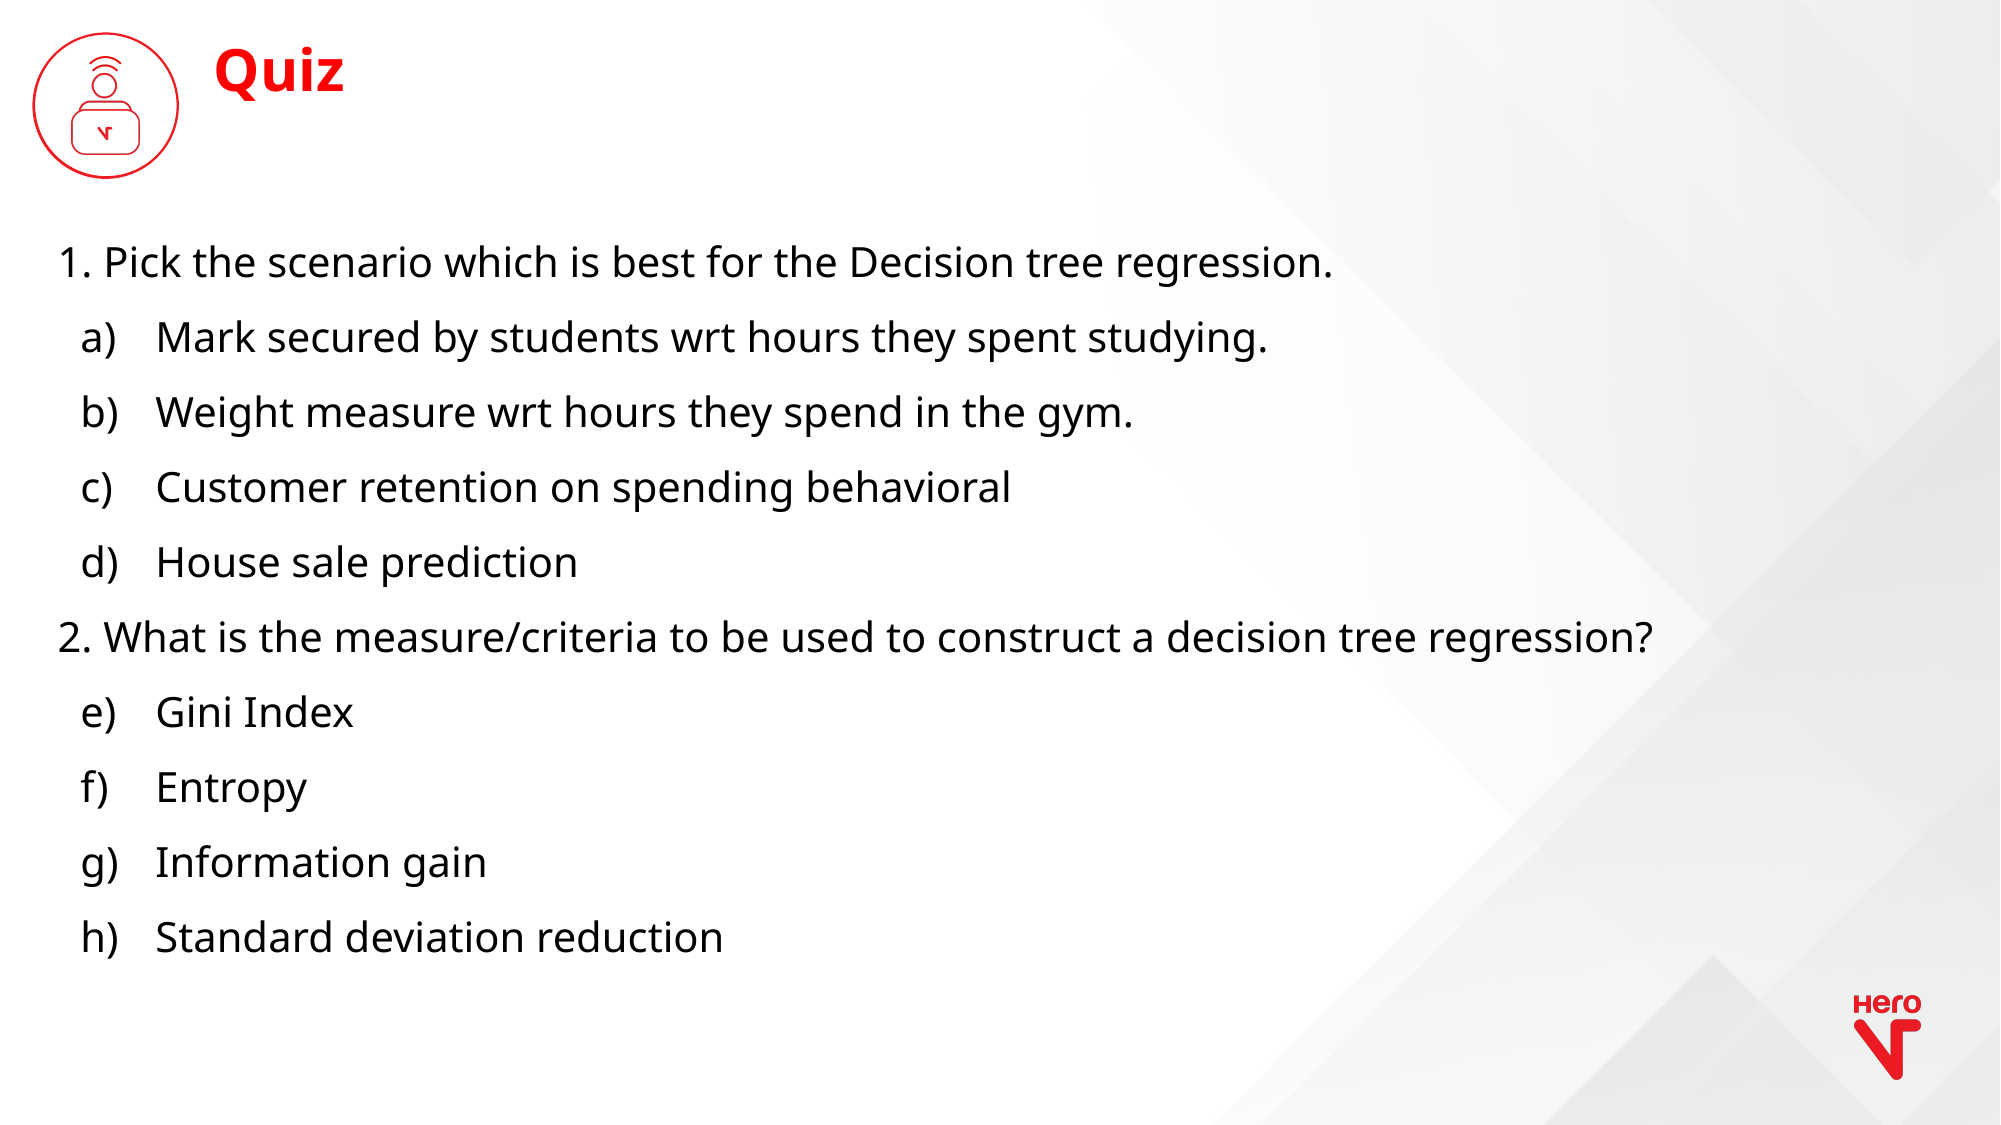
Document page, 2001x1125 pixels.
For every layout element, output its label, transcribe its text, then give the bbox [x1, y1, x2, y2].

picture [71, 56, 140, 155]
text_box 1. Pick the scenario which is best for the Decision tree regression. Mark secured by students wrt hours they spent studying. Weight measure wrt hours they spend in the gym. Customer retention on spending behavioral House sale prediction 2. What is the measure/criteria to be used to construct a decision tree regression? Gini Index Entropy Information gain Standard deviation reduction [42, 220, 1963, 904]
picture [1854, 995, 1921, 1080]
text_box No [67, 0, 2000, 1125]
text_box Quiz [198, 18, 1877, 119]
